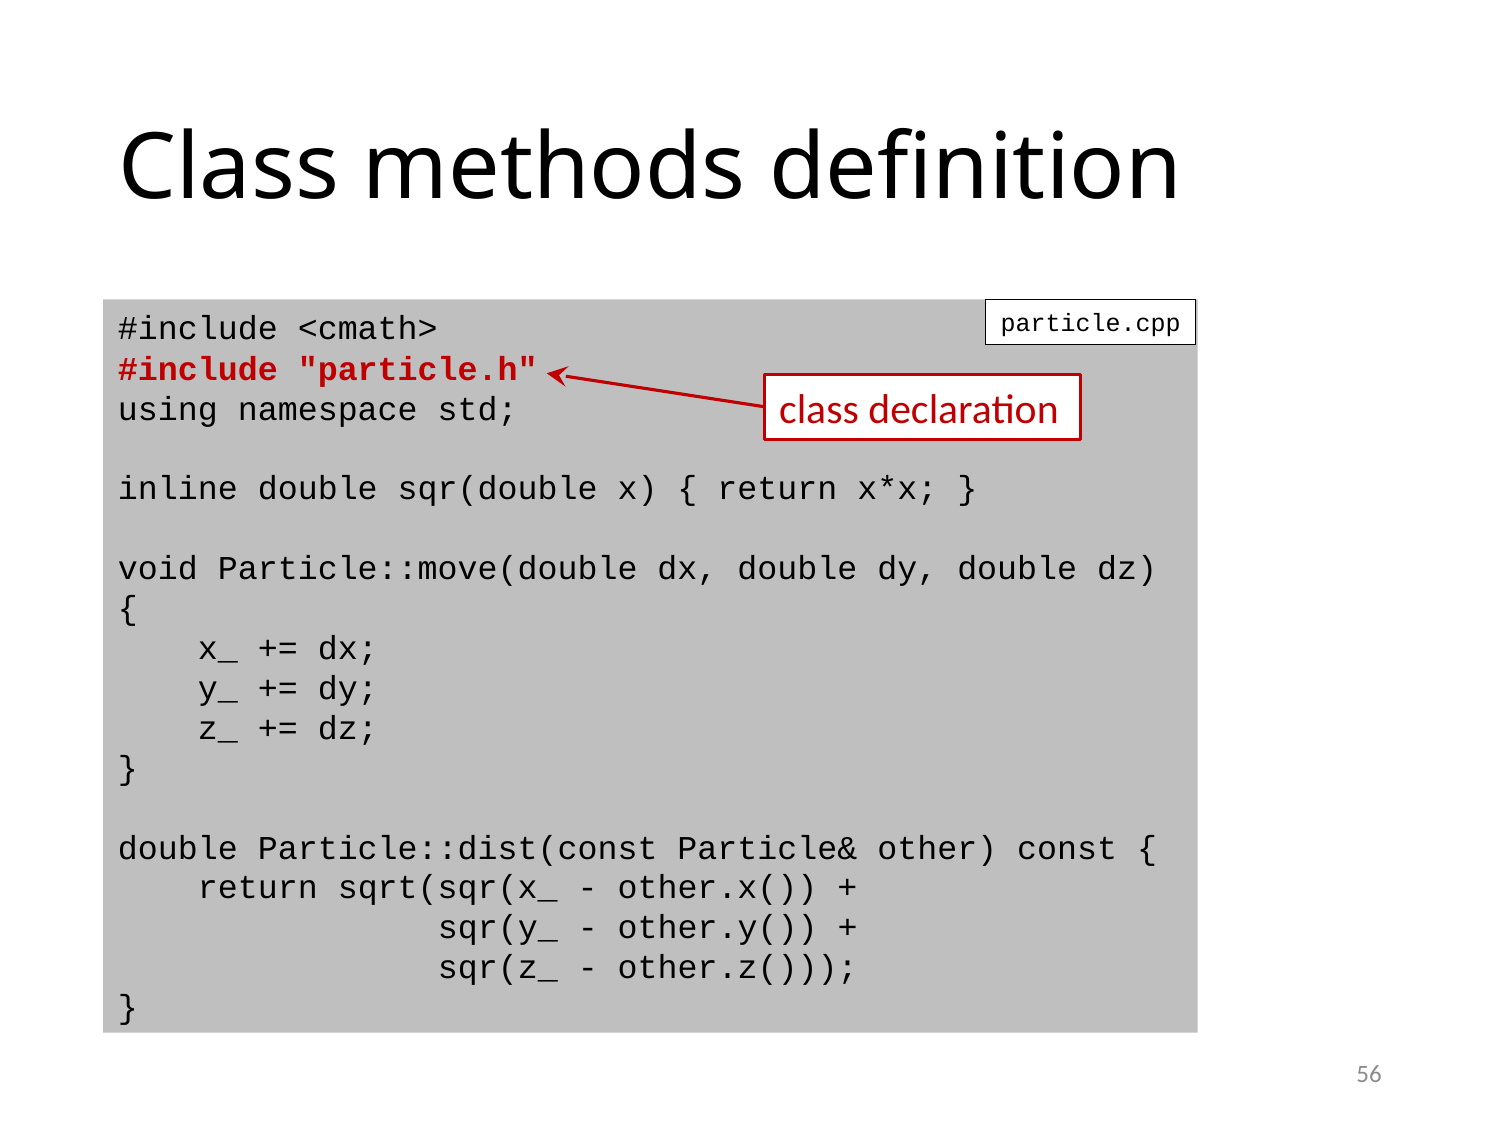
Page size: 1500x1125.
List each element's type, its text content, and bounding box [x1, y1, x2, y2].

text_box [103, 299, 1198, 1042]
title Class methods definition [103, 59, 1397, 278]
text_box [546, 373, 1081, 440]
slide_number 56 [1059, 1042, 1397, 1103]
